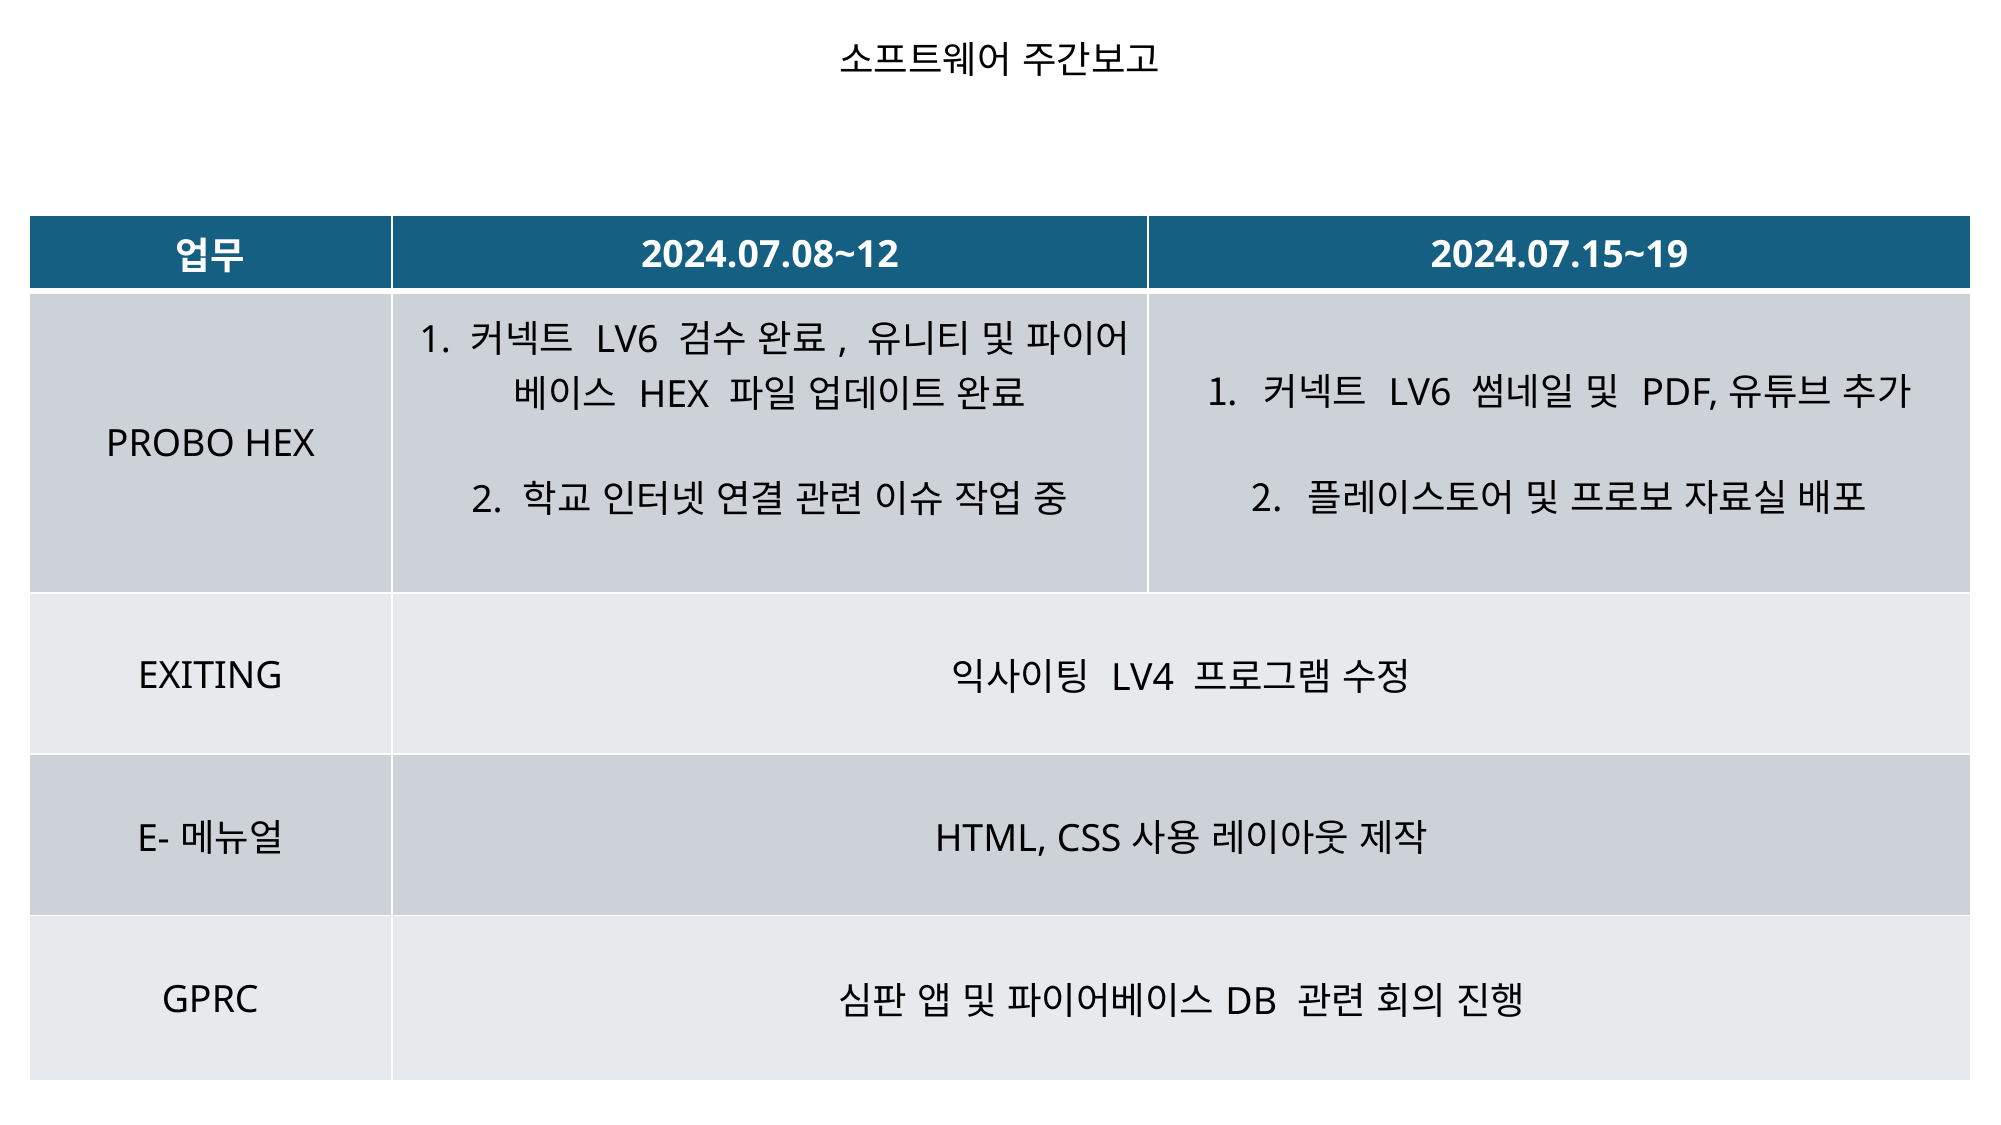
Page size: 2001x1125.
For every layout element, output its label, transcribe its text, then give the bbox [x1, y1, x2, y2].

table_cell HTML, CSS사용 레이아웃 제작 [393, 755, 1970, 915]
table_header 업무 [30, 216, 391, 288]
table_cell 심판 앱 및 파이어베이스DB 관련 회의 진행 [393, 916, 1970, 1080]
table_header 2024.07.08~12 [393, 216, 1147, 288]
table_cell 1. 커넥트 LV6 검수 완료, 유니티 및 파이어 베이스 HEX 파일 업데이트 완료 2. 학교 인터넷 연결 관련 이슈 작업 중 [393, 294, 1147, 592]
table_cell 익사이팅 LV4 프로그램 수정 [393, 594, 1970, 753]
table_header 2024.07.15~19 [1149, 216, 1970, 288]
table_cell GPRC [30, 916, 391, 1080]
text_box 소프트웨어 주간보고 [240, 28, 1760, 89]
table_cell E-메뉴얼 [30, 755, 391, 915]
table_cell PROBO HEX [30, 294, 391, 592]
table_cell 커넥트 LV6 썸네일 및 PDF,유튜브 추가 플레이스토어 및 프로보 자료실 배포 [1149, 294, 1970, 592]
table_cell EXITING [30, 594, 391, 753]
